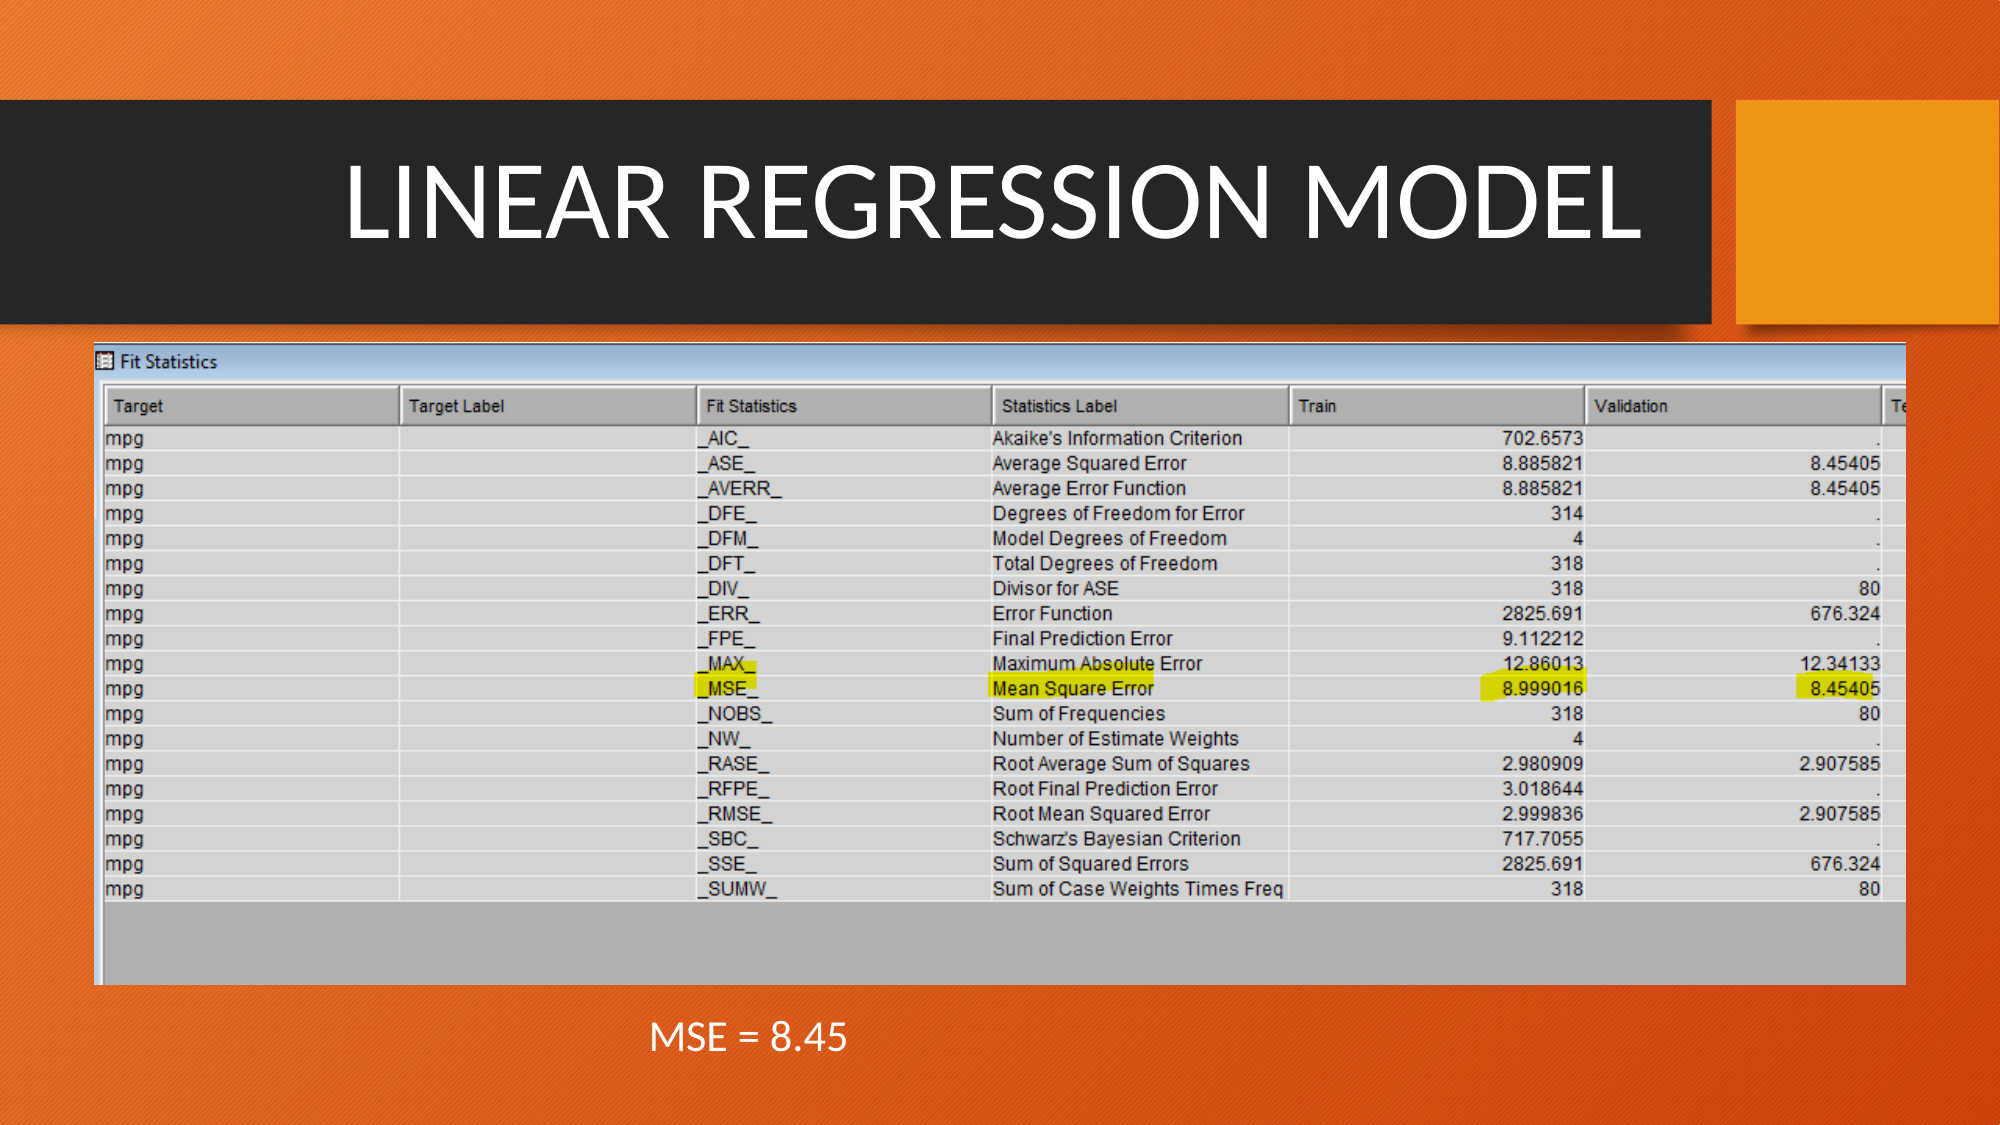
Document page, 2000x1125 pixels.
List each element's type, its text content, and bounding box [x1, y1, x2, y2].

picture [0, 325, 1999, 985]
list MSE = 8.45 [633, 1005, 1271, 1069]
title LINEAR REGRESSION MODEL [19, 137, 1969, 268]
